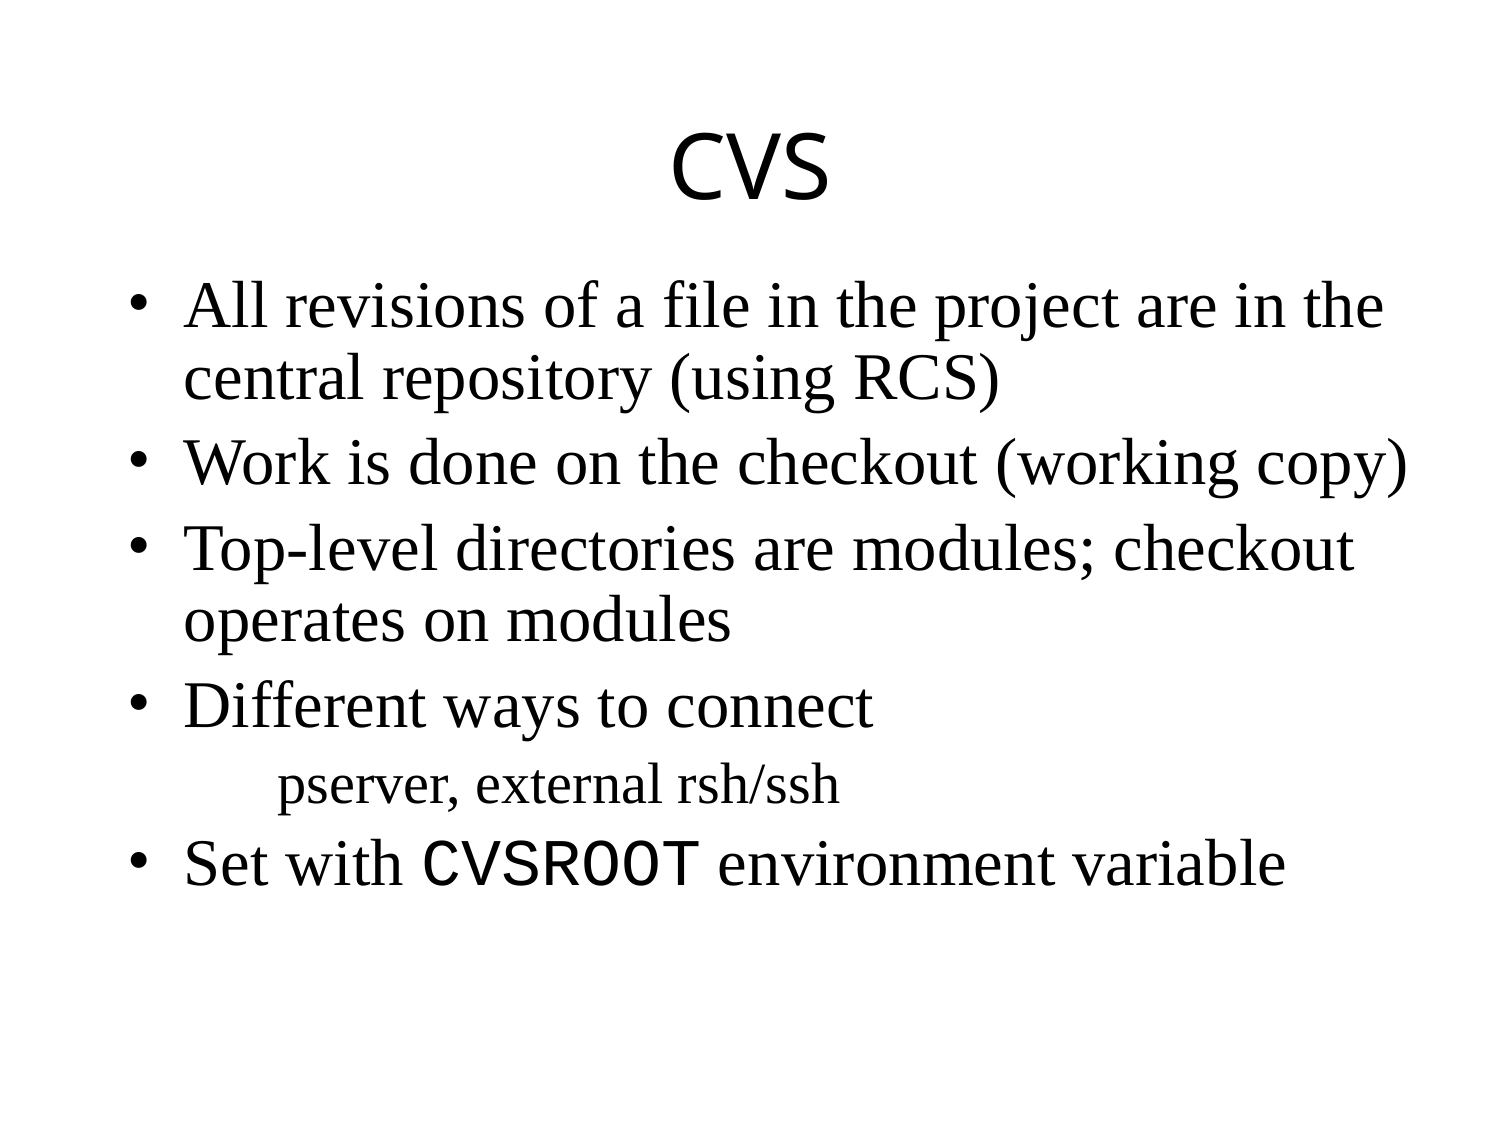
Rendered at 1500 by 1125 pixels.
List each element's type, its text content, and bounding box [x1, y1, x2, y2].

title CVS [112, 99, 1388, 262]
list All revisions of a file in the project are in the central repository (using RCS) Work is done on the checkout (working copy) Top-level directories are modules; checkout operates on modules Different ways to connect pserver, external rsh/ssh Set with CVSROOT environment variable [112, 262, 1445, 1088]
